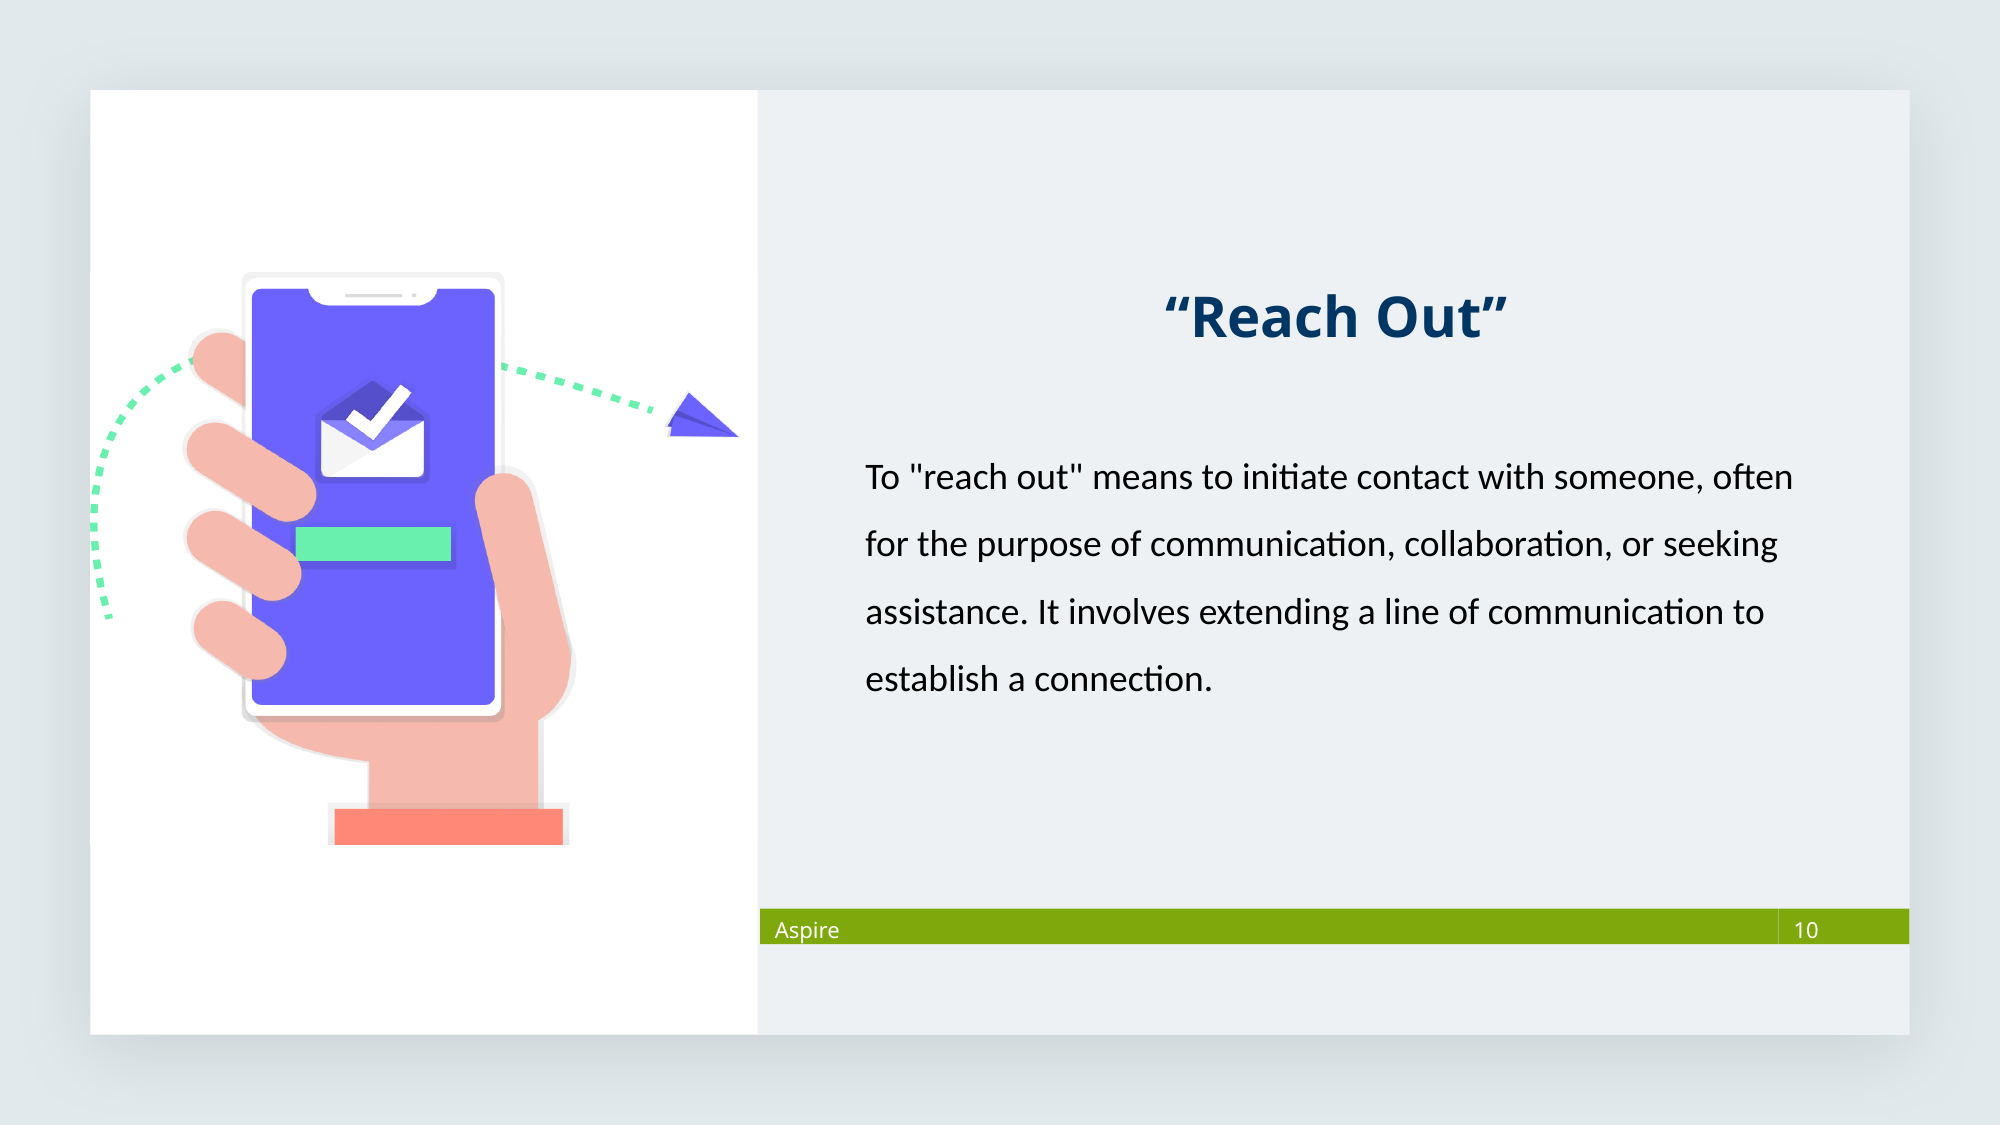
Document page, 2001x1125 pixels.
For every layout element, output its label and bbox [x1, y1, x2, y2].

picture [89, 272, 758, 845]
text_box [0, 0, 2000, 1125]
text_box [757, 89, 1911, 1036]
